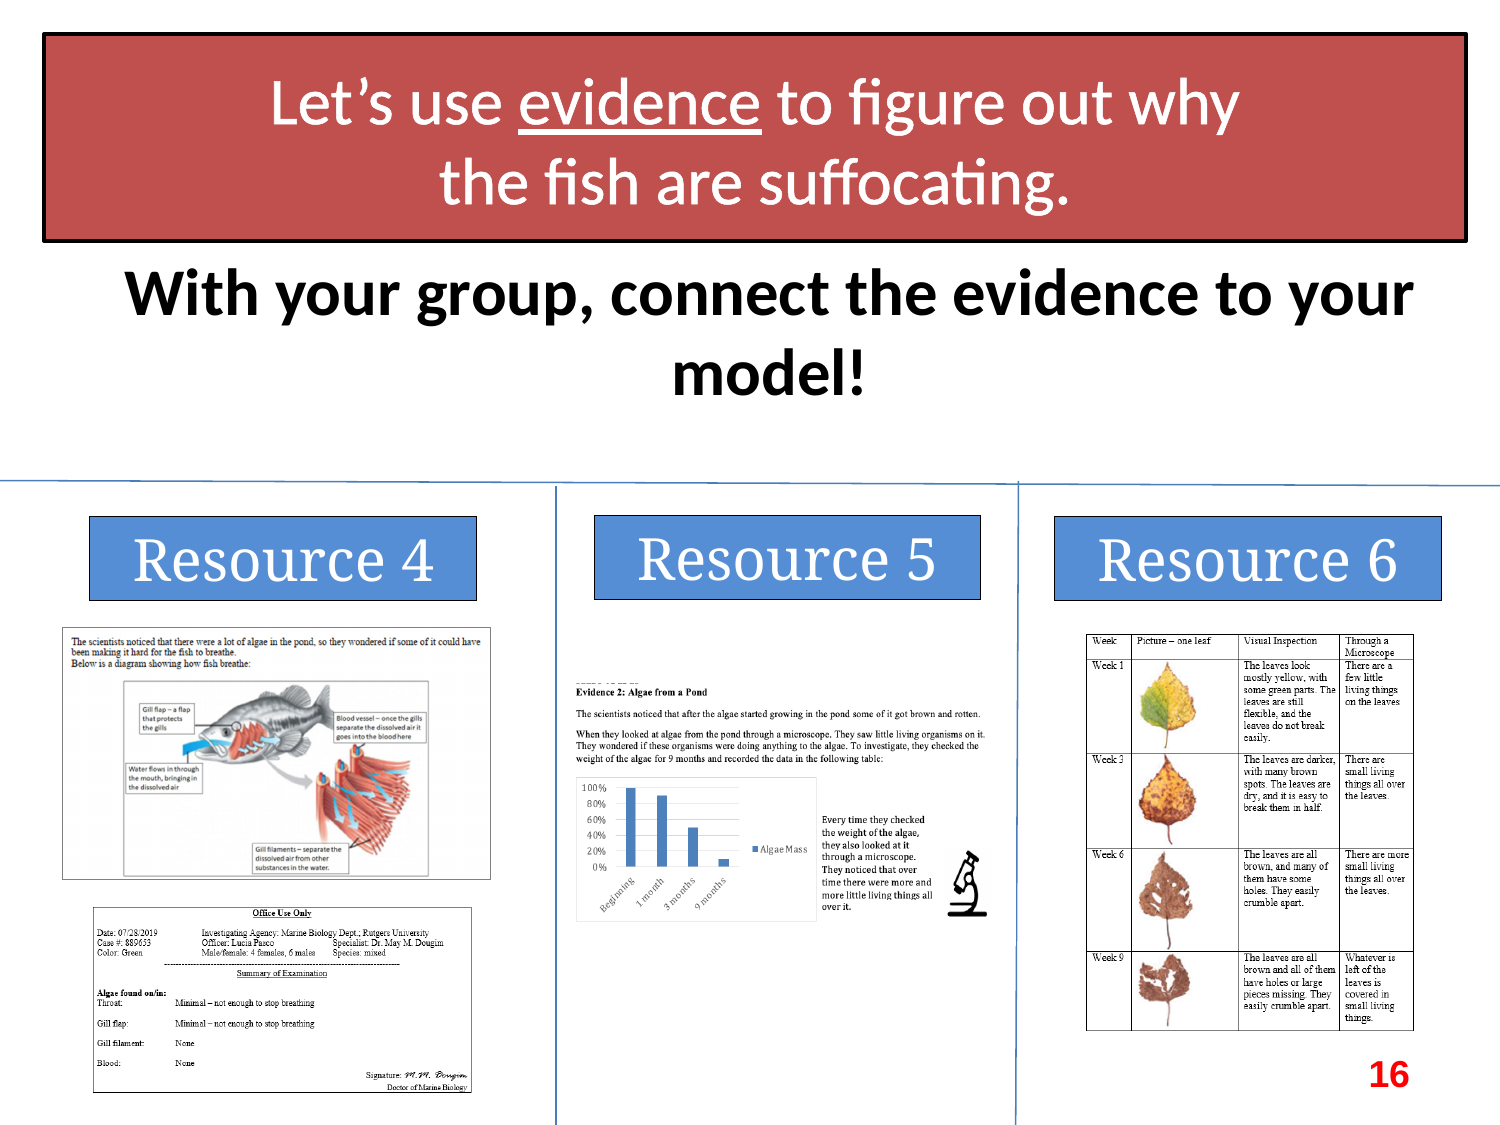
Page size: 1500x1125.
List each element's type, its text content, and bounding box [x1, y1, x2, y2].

text_box Resource 4 [89, 516, 477, 601]
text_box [0, 480, 1015, 486]
title Let’s use evidence to figure out why the fish are suffocating. [42, 32, 1468, 243]
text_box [1015, 950, 1019, 1125]
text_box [1019, 480, 1500, 486]
text_box With your group, connect the evidence to your model! [43, 241, 1497, 416]
picture [61, 627, 491, 880]
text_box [1015, 480, 1019, 685]
picture [565, 683, 1016, 946]
text_box Resource 5 [594, 515, 981, 600]
text_box Resource 6 [1054, 516, 1442, 601]
picture [91, 905, 472, 1094]
picture [1084, 632, 1416, 1031]
slide_number 16 [1074, 1042, 1425, 1103]
